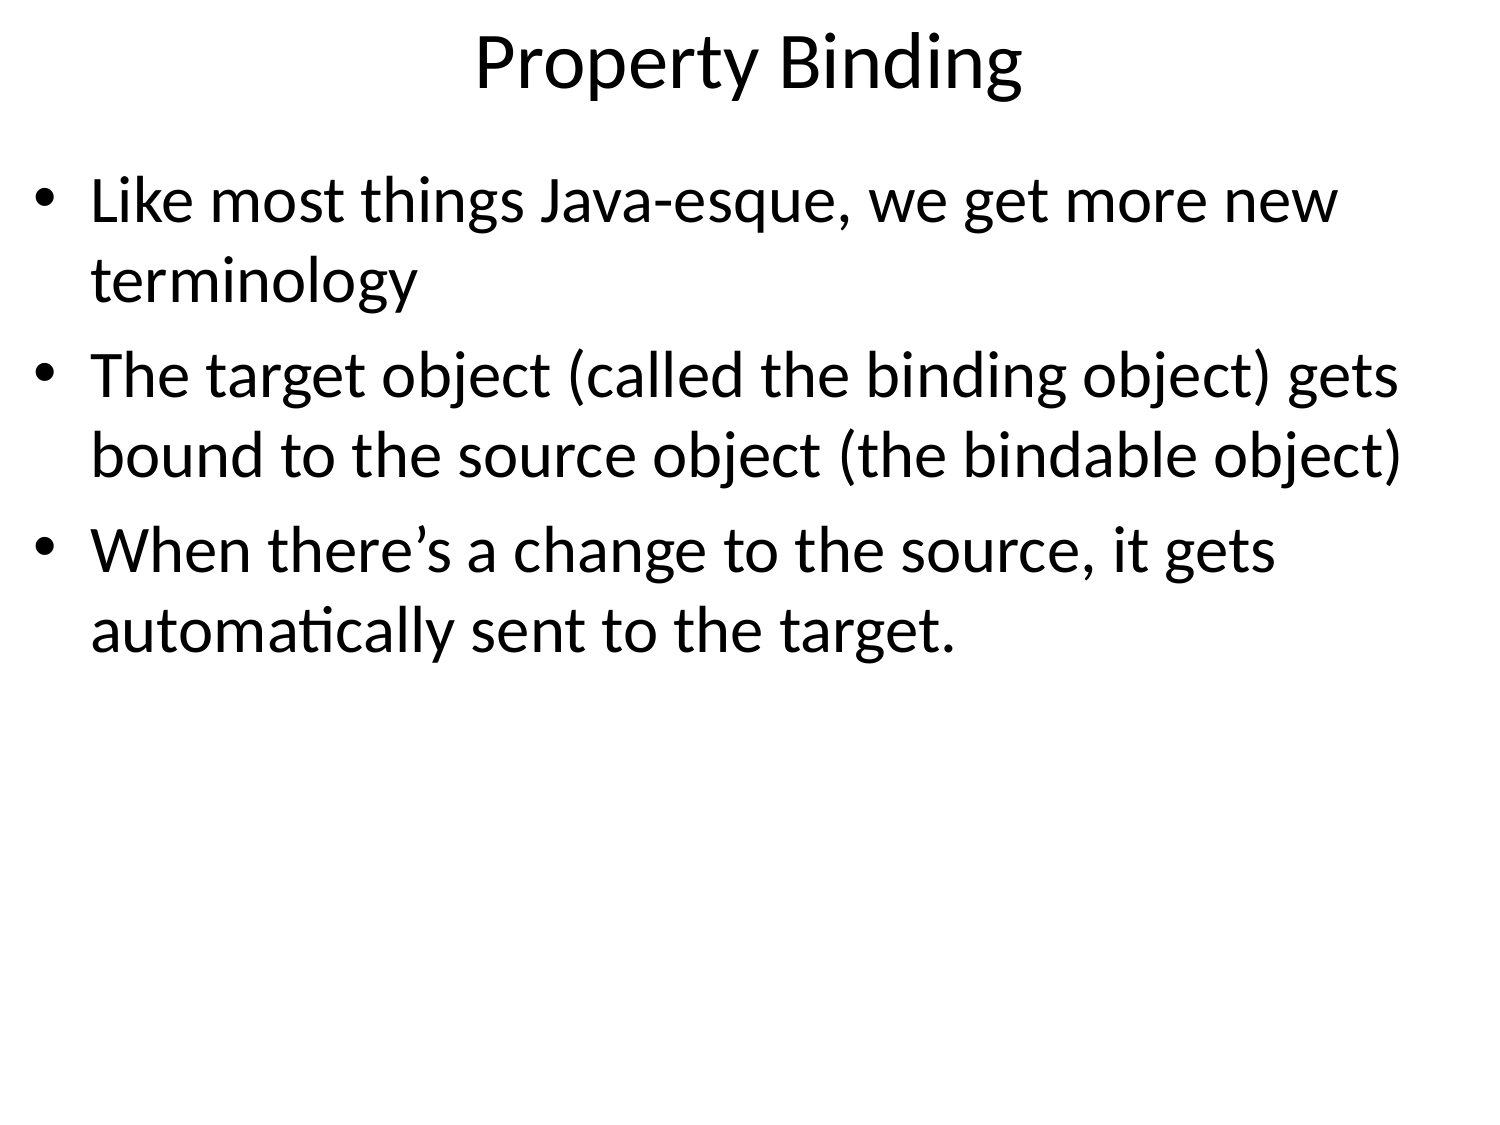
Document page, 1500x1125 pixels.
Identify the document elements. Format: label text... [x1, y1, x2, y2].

list Like most things Java-esque, we get more new terminology The target object (called the binding object) gets bound to the source object (the bindable object) When there’s a change to the source, it gets automatically sent to the target. [18, 148, 1482, 1073]
title Property Binding [0, 0, 1500, 113]
